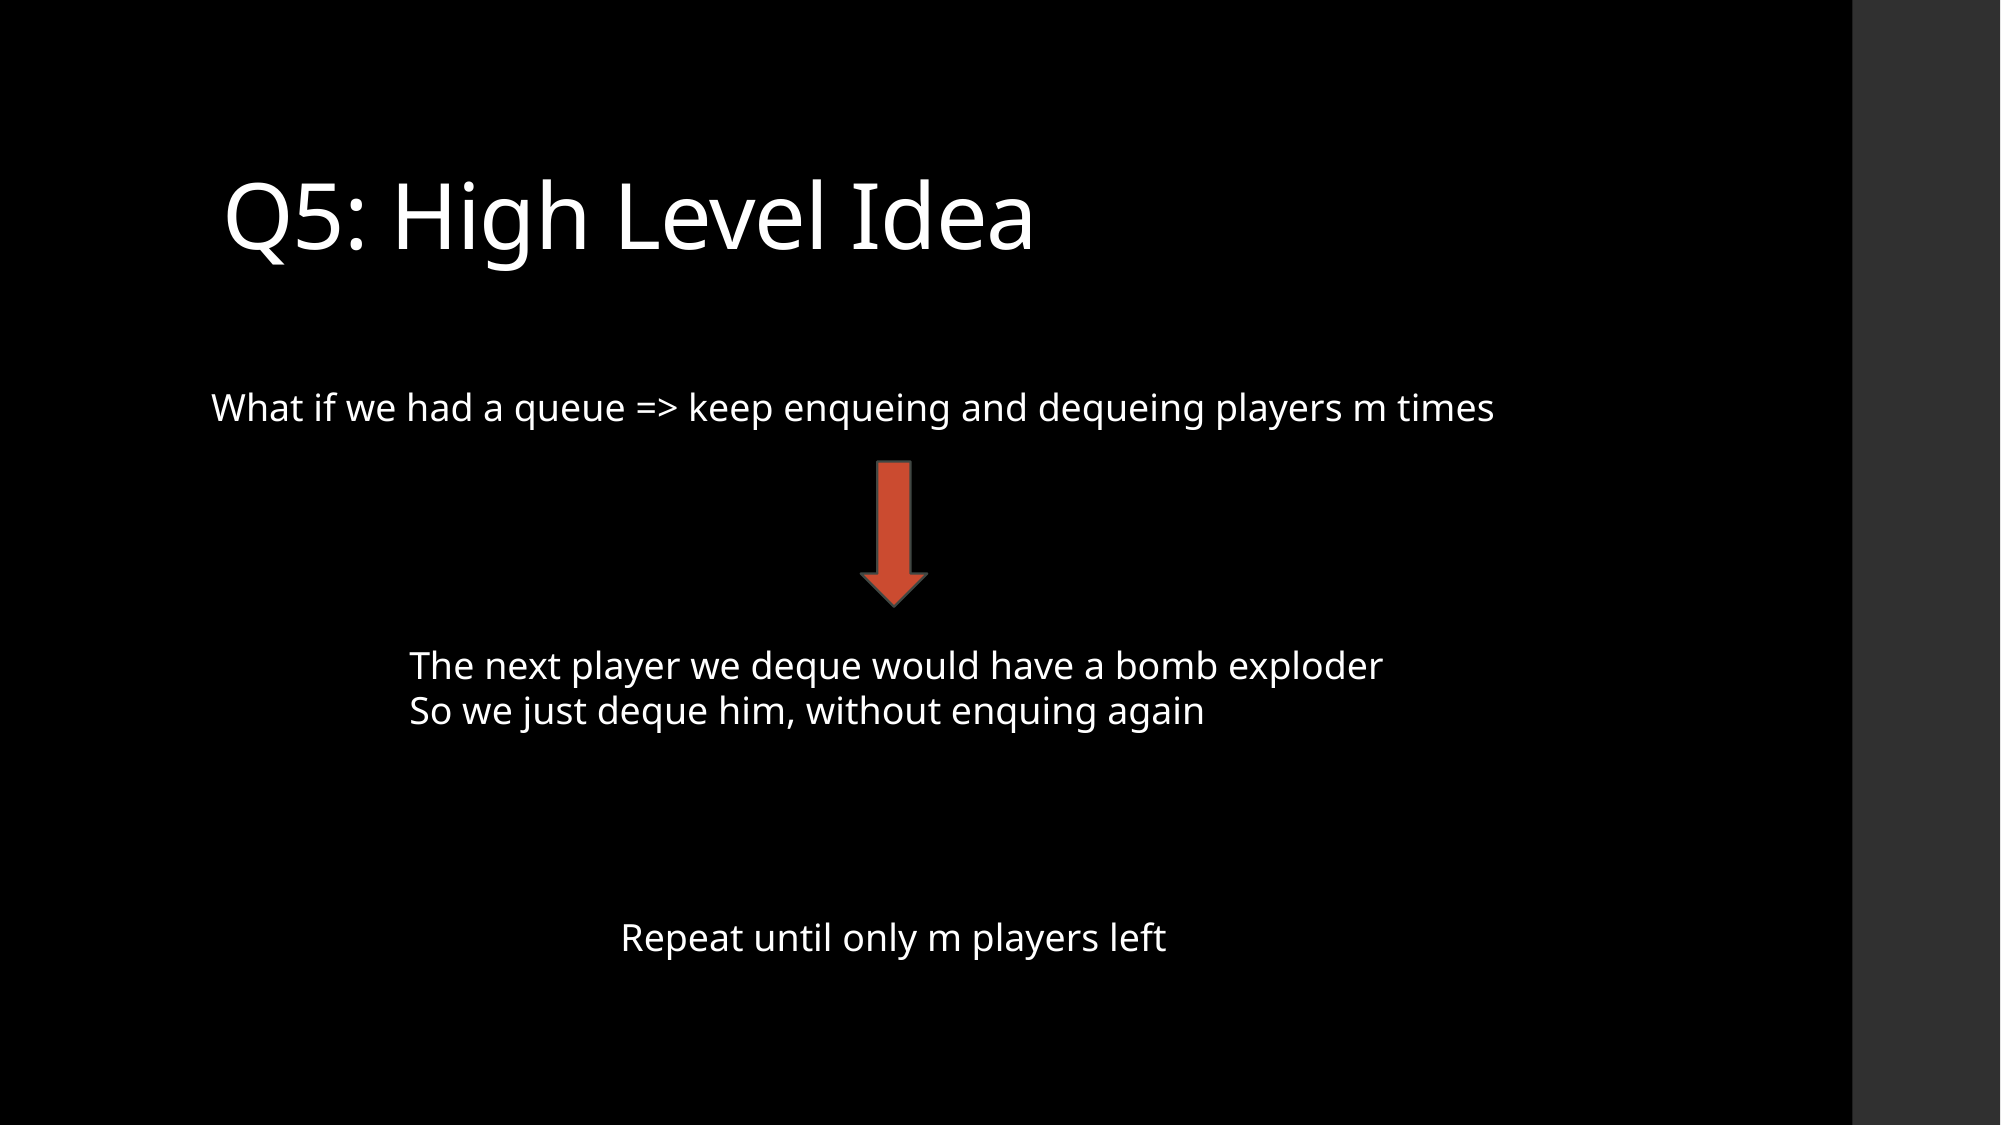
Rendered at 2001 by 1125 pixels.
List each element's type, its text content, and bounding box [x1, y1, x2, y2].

title Q5: High Level Idea [206, 60, 1797, 278]
text_box What if we had a queue => keep enqueing and dequeing players m times [196, 377, 1531, 437]
text_box The next player we deque would have a bomb exploder So we just deque him, without enquing again [394, 634, 1400, 739]
text_box [859, 460, 929, 608]
text_box Repeat until only m players left [605, 906, 1183, 967]
